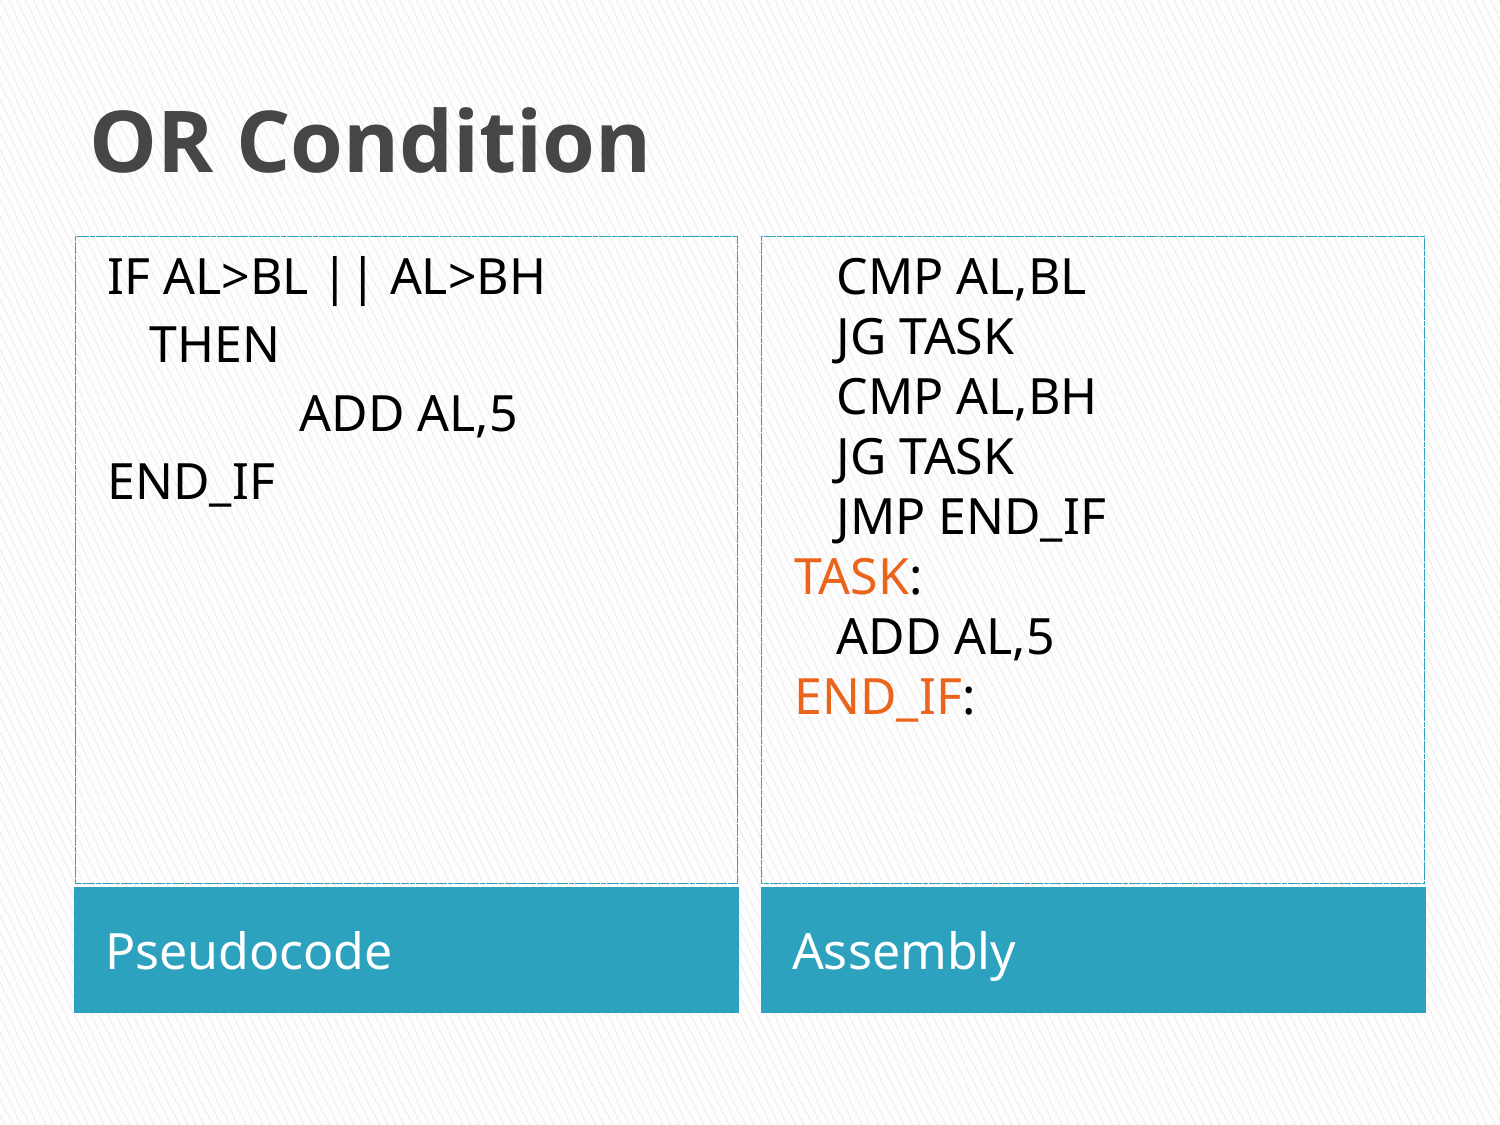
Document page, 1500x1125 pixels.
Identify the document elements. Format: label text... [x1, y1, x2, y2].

list IF AL>BL || AL>BH THEN ADD AL,5 END_IF [75, 236, 738, 884]
list CMP AL,BL JG TASK CMP AL,BH JG TASK JMP END_IF TASK: ADD AL,5 END_IF: [761, 236, 1425, 884]
title OR Condition [75, 44, 1425, 233]
list Assembly [761, 887, 1426, 1013]
list Pseudocode [74, 887, 739, 1013]
